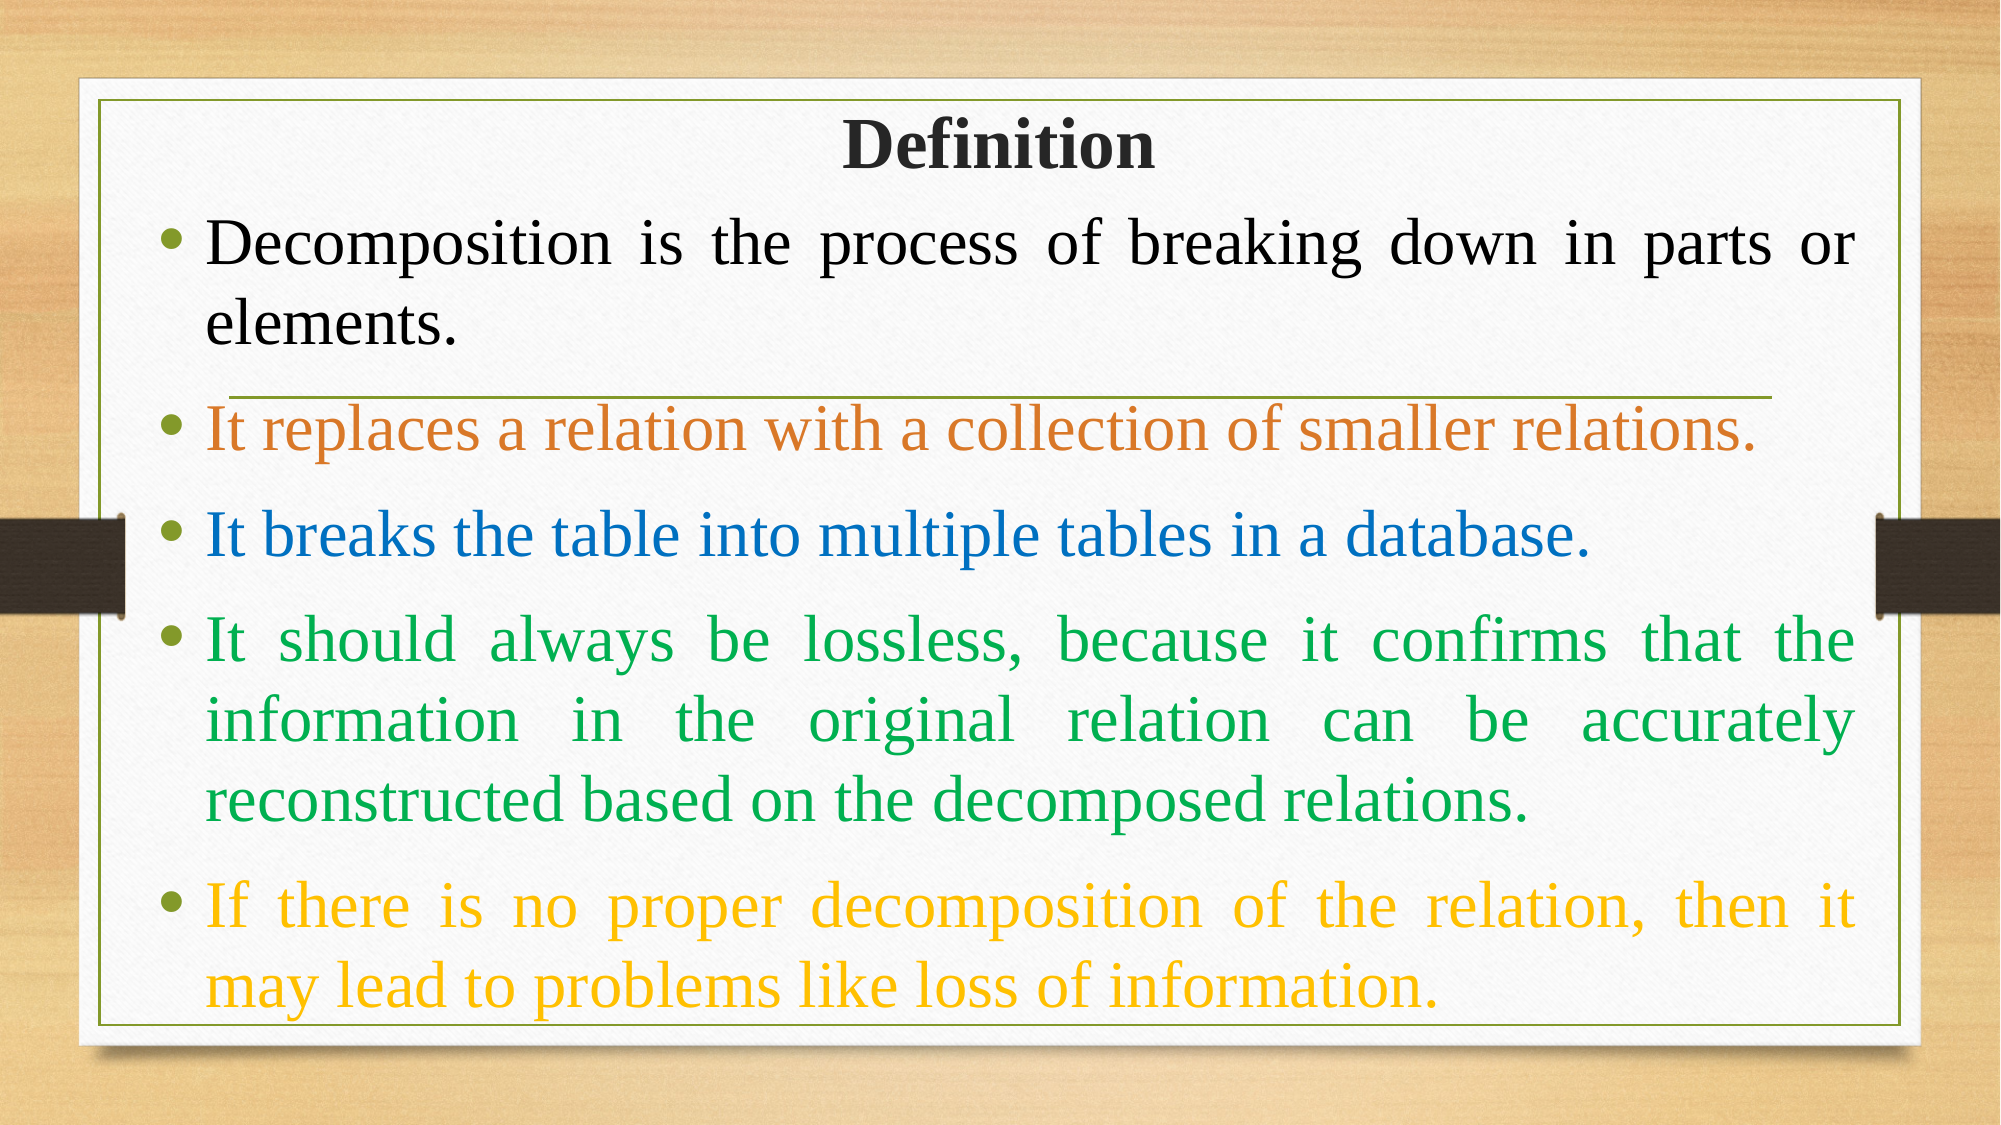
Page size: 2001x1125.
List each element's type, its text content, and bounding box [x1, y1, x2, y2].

picture [0, 0, 2001, 1125]
title Definition [212, 87, 1788, 190]
list Decomposition is the process of breaking down in parts or elements. It replaces a relation with a collection of smaller relations. It breaks the table into multiple tables in a database. It should always be lossless, because it confirms that the information in the original relation can be accurately reconstructed based on the decomposed relations. If there is no proper decomposition of the relation, then it may lead to problems like loss of information. [143, 190, 1874, 1001]
